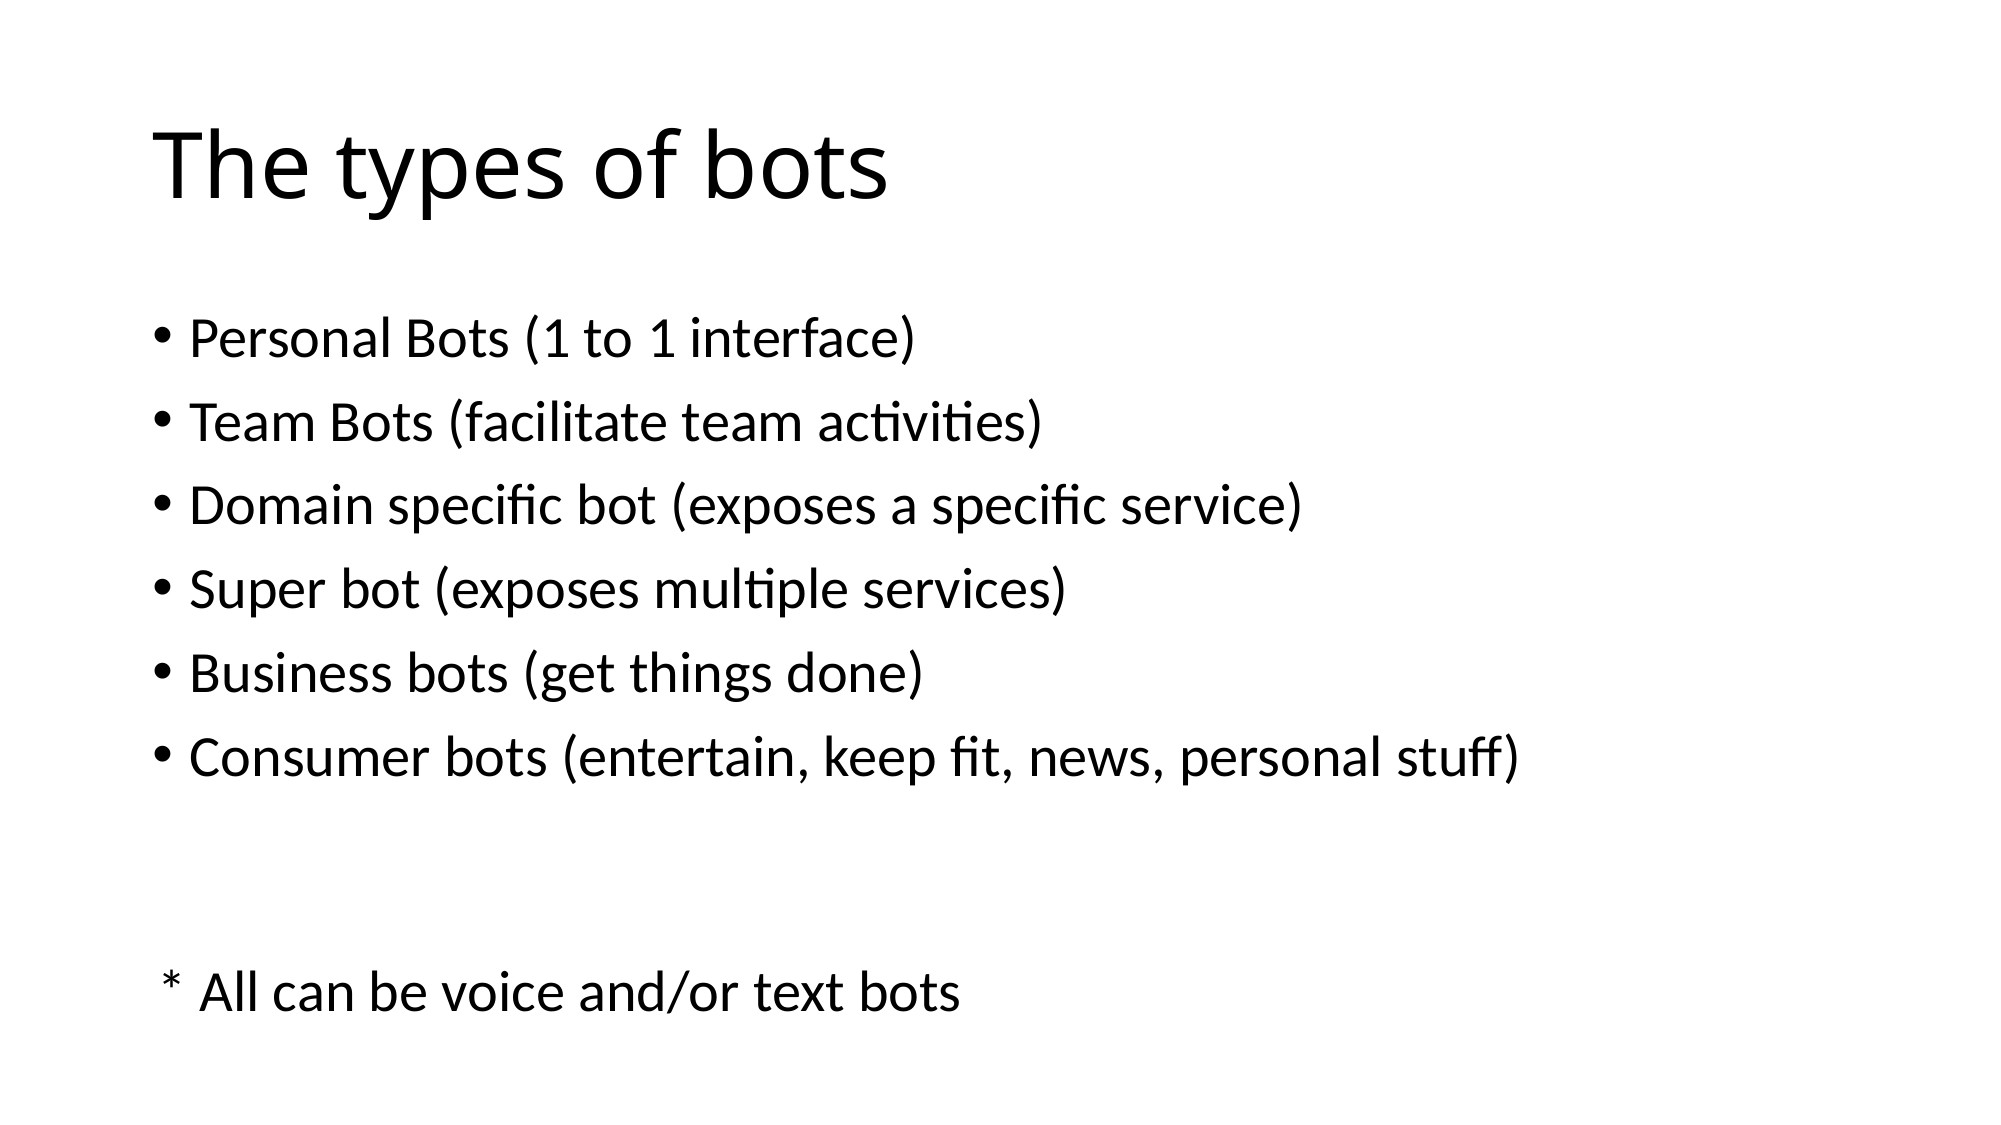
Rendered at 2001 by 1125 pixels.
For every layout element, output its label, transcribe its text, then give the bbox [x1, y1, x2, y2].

text_box * All can be voice and/or text bots [142, 945, 977, 1030]
list Personal Bots (1 to 1 interface) Team Bots (facilitate team activities) Domain specific bot (exposes a specific service) Super bot (exposes multiple services) Business bots (get things done) Consumer bots (entertain, keep fit, news, personal stuff) [137, 299, 1863, 847]
title The types of bots [137, 59, 1863, 278]
